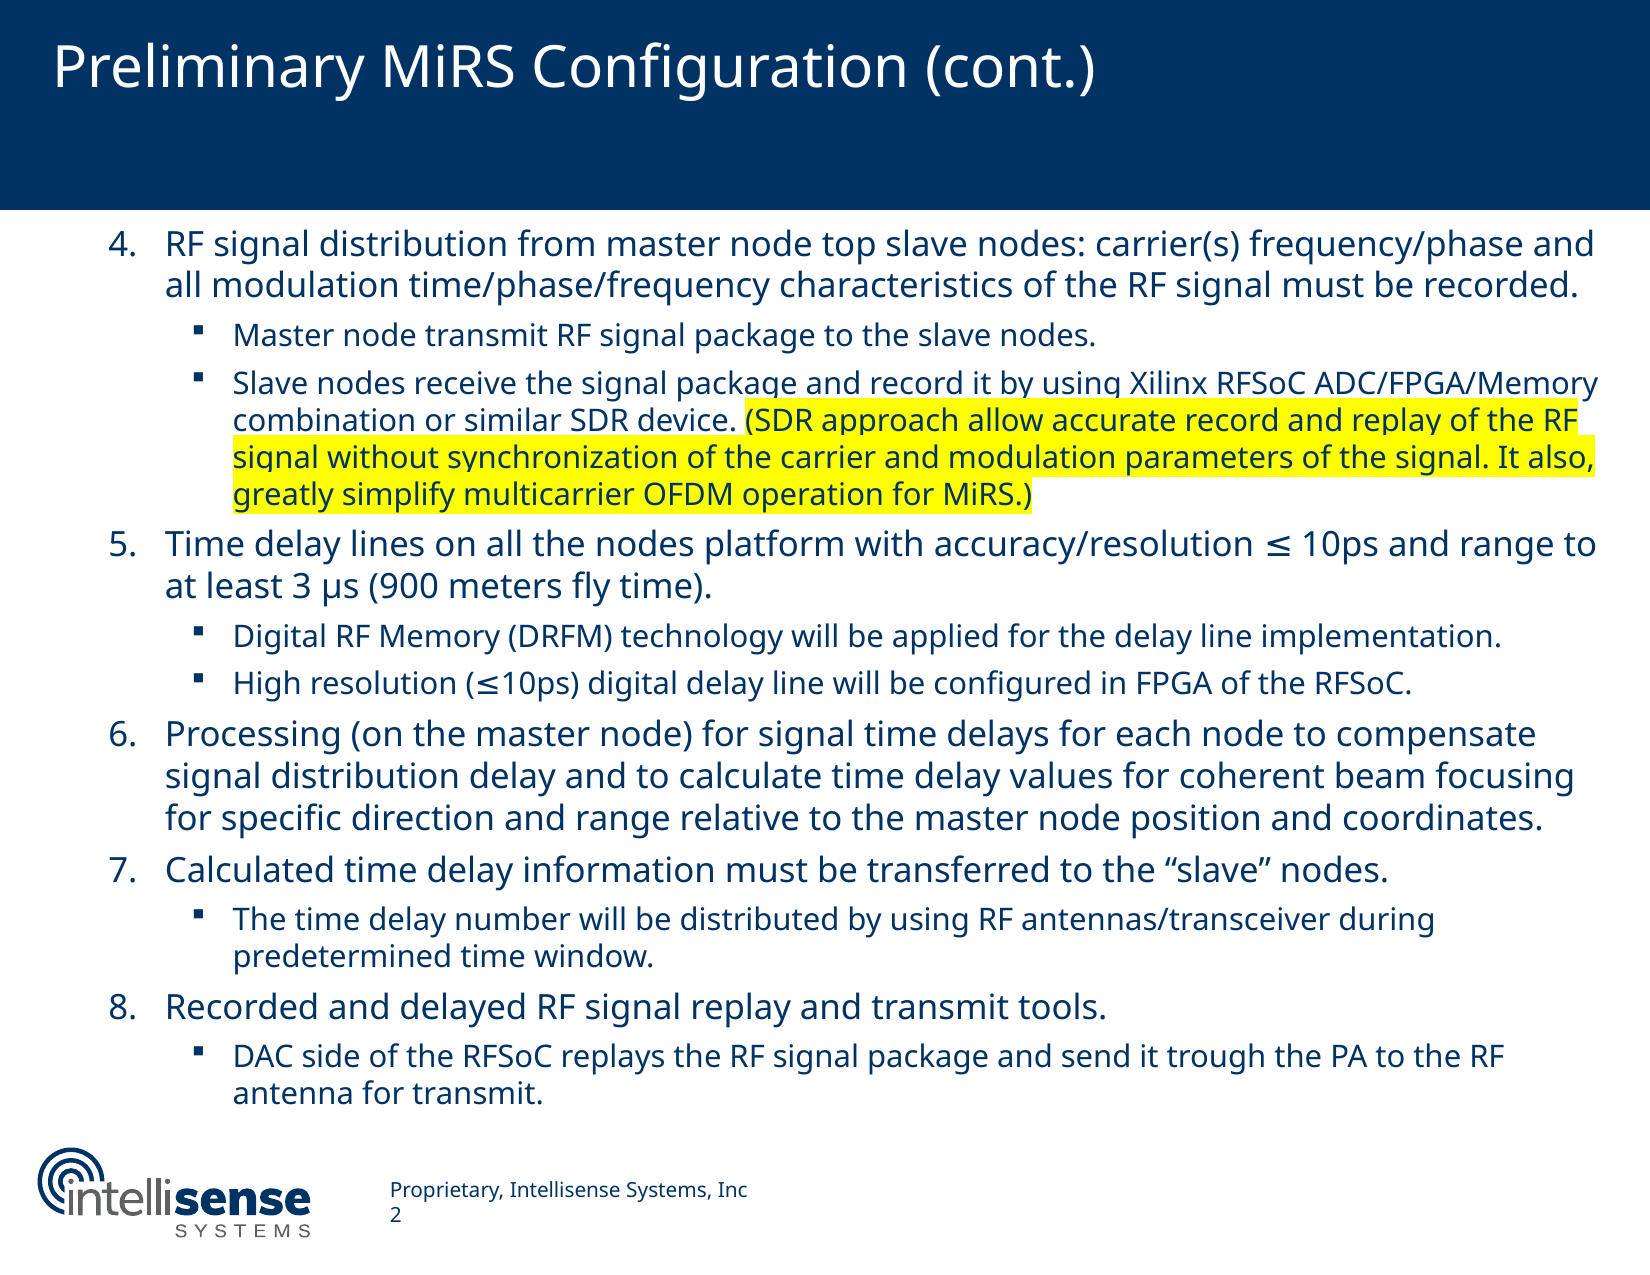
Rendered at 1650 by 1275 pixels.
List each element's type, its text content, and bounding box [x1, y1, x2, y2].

list RF signal distribution from master node top slave nodes: carrier(s) frequency/phase and all modulation time/phase/frequency characteristics of the RF signal must be recorded. Master node transmit RF signal package to the slave nodes. Slave nodes receive the signal package and record it by using Xilinx RFSoC ADC/FPGA/Memory combination or similar SDR device. (SDR approach allow accurate record and replay of the RF signal without synchronization of the carrier and modulation parameters of the signal. It also, greatly simplify multicarrier OFDM operation for MiRS.) Time delay lines on all the nodes platform with accuracy/resolution ≤ 10ps and range to at least 3 μs (900 meters fly time). Digital RF Memory (DRFM) technology will be applied for the delay line implementation. High resolution (≤10ps) digital delay line will be configured in FPGA of the RFSoC. Processing (on the master node) for signal time delays for each node to compensate signal distribution delay and to calculate time delay values for coherent beam focusing for specific direction and range relative to the master node position and coordinates. Calculated time delay information must be transferred to the “slave” nodes. The time delay number will be distributed by using RF antennas/transceiver during predetermined time window. Recorded and delayed RF signal replay and transmit tools. DAC side of the RFSoC replays the RF signal package and send it trough the PA to the RF antenna for transmit. [10, 213, 1631, 1157]
title Preliminary MiRS Configuration (cont.) [37, 29, 1333, 180]
